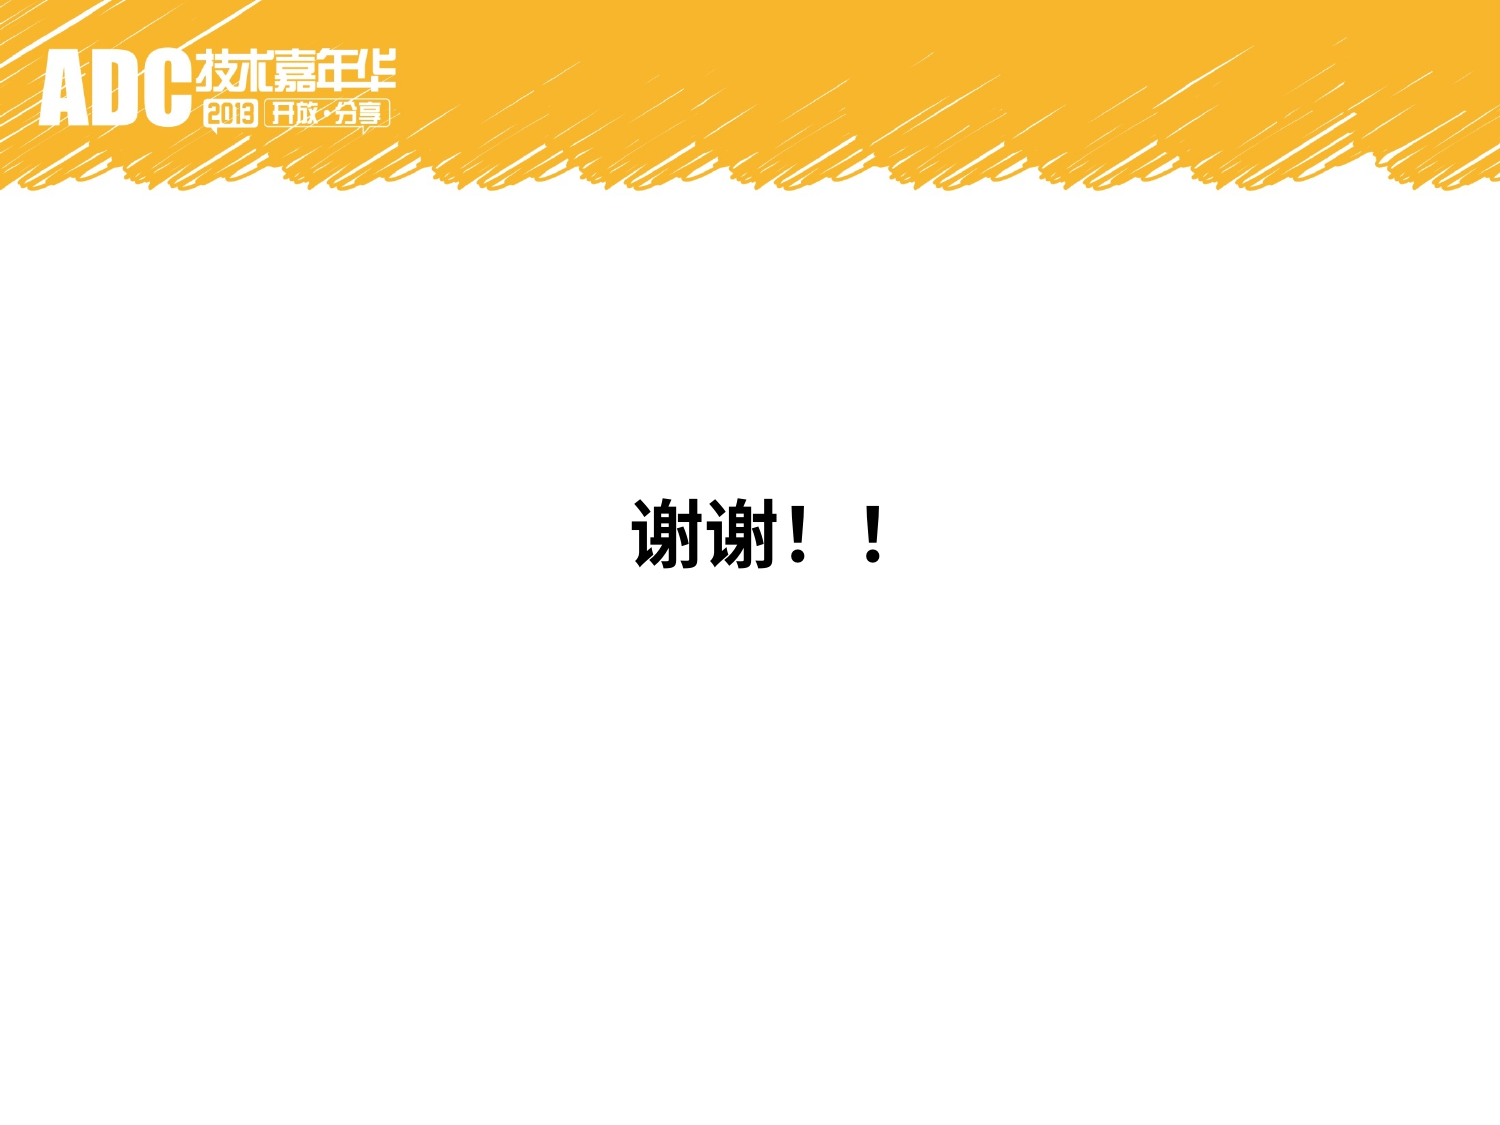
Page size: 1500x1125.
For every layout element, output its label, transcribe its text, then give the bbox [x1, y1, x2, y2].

text_box 谢谢！！ [336, 479, 1223, 693]
picture [0, 0, 1500, 1125]
